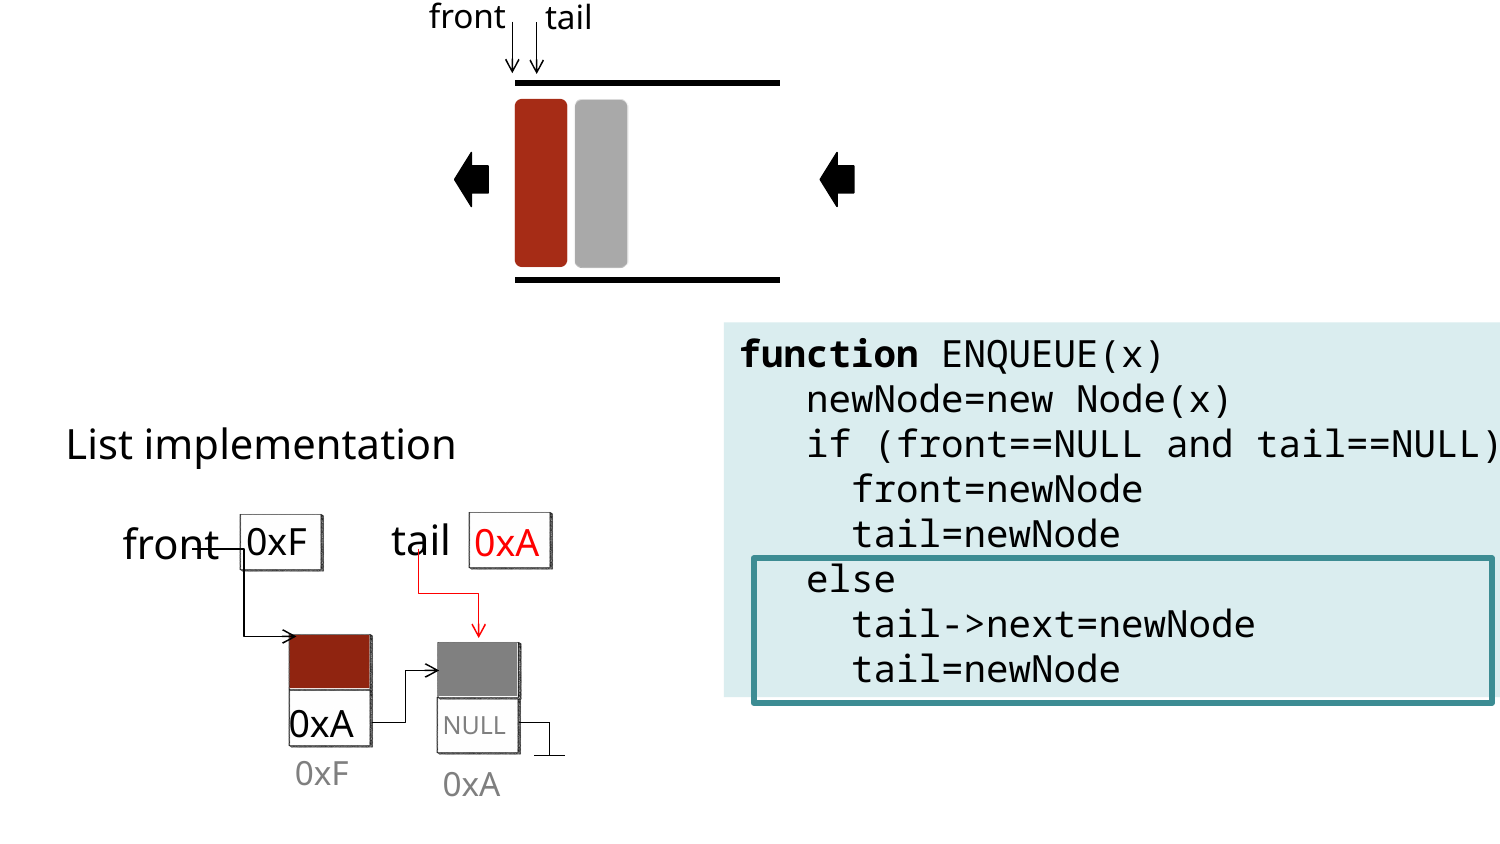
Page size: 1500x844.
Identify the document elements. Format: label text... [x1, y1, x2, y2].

text_box 0xF [319, 510, 332, 559]
picture [297, 612, 364, 769]
text_box 0xA [547, 511, 560, 560]
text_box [200, 540, 289, 646]
text_box 0xA [368, 731, 375, 741]
text_box [820, 152, 854, 207]
text_box front [107, 510, 243, 583]
text_box [753, 558, 1492, 703]
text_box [518, 722, 566, 756]
text_box 0xA [288, 692, 292, 741]
picture [506, 72, 644, 295]
text_box tail [507, 0, 631, 57]
text_box 0xF [294, 774, 360, 793]
picture [248, 492, 315, 593]
text_box 0xA [442, 781, 508, 804]
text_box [403, 563, 494, 624]
picture [477, 490, 543, 591]
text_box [372, 670, 440, 723]
text_box function ENQUEUE(x) newNode=new Node(x) if (front==NULL and tail==NULL) front=newNode tail=newNode else tail->next=newNode tail=newNode [723, 322, 1500, 698]
text_box tail [375, 505, 472, 579]
text_box front [405, 0, 507, 56]
text_box [454, 152, 489, 207]
text_box List implementation [50, 410, 553, 484]
picture [445, 620, 512, 776]
